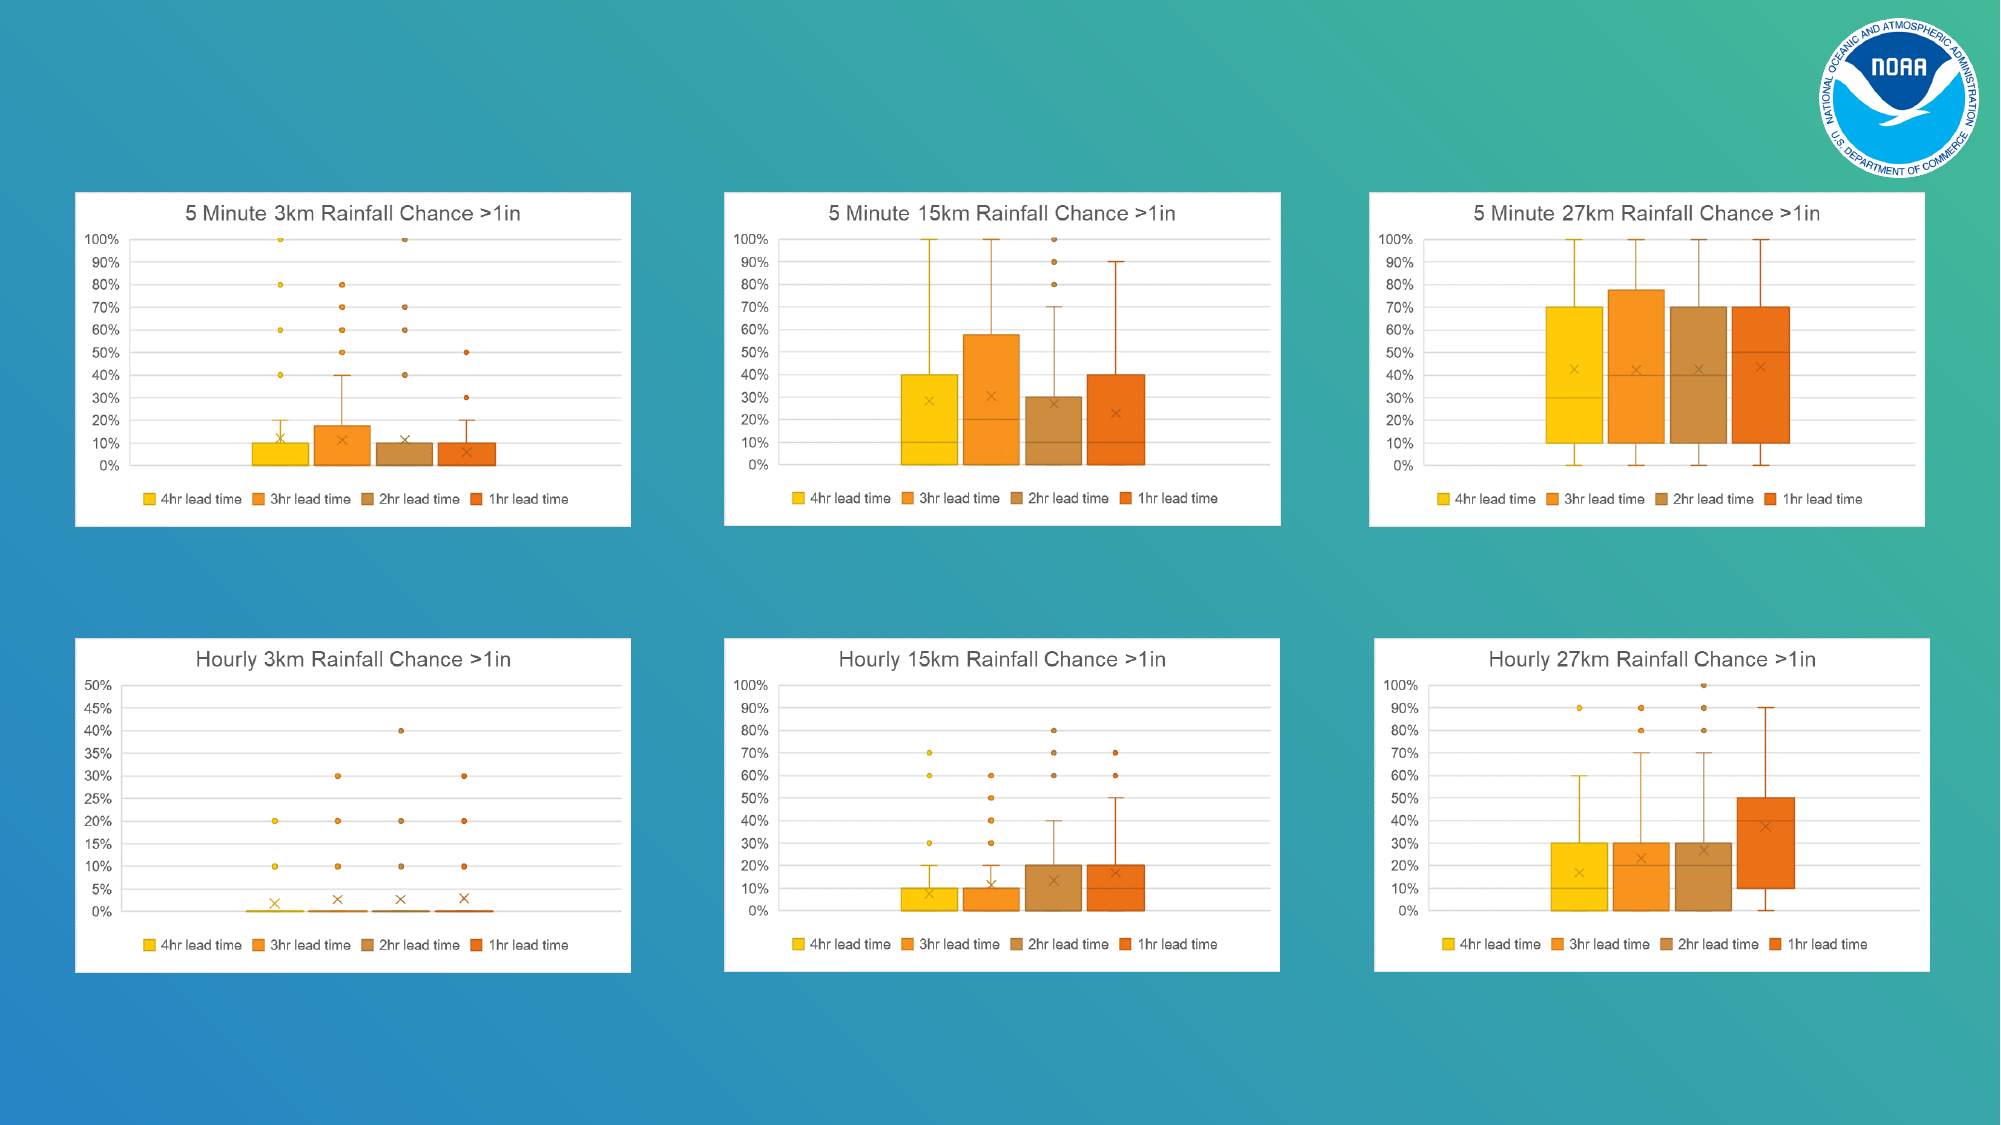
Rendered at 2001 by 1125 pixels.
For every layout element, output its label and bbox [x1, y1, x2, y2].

picture [1818, 18, 1979, 179]
picture [74, 638, 631, 973]
picture [724, 638, 1280, 973]
text_box [0, 0, 2000, 1125]
picture [1374, 638, 1930, 973]
picture [74, 192, 631, 527]
picture [1369, 192, 1925, 527]
picture [724, 192, 1281, 526]
